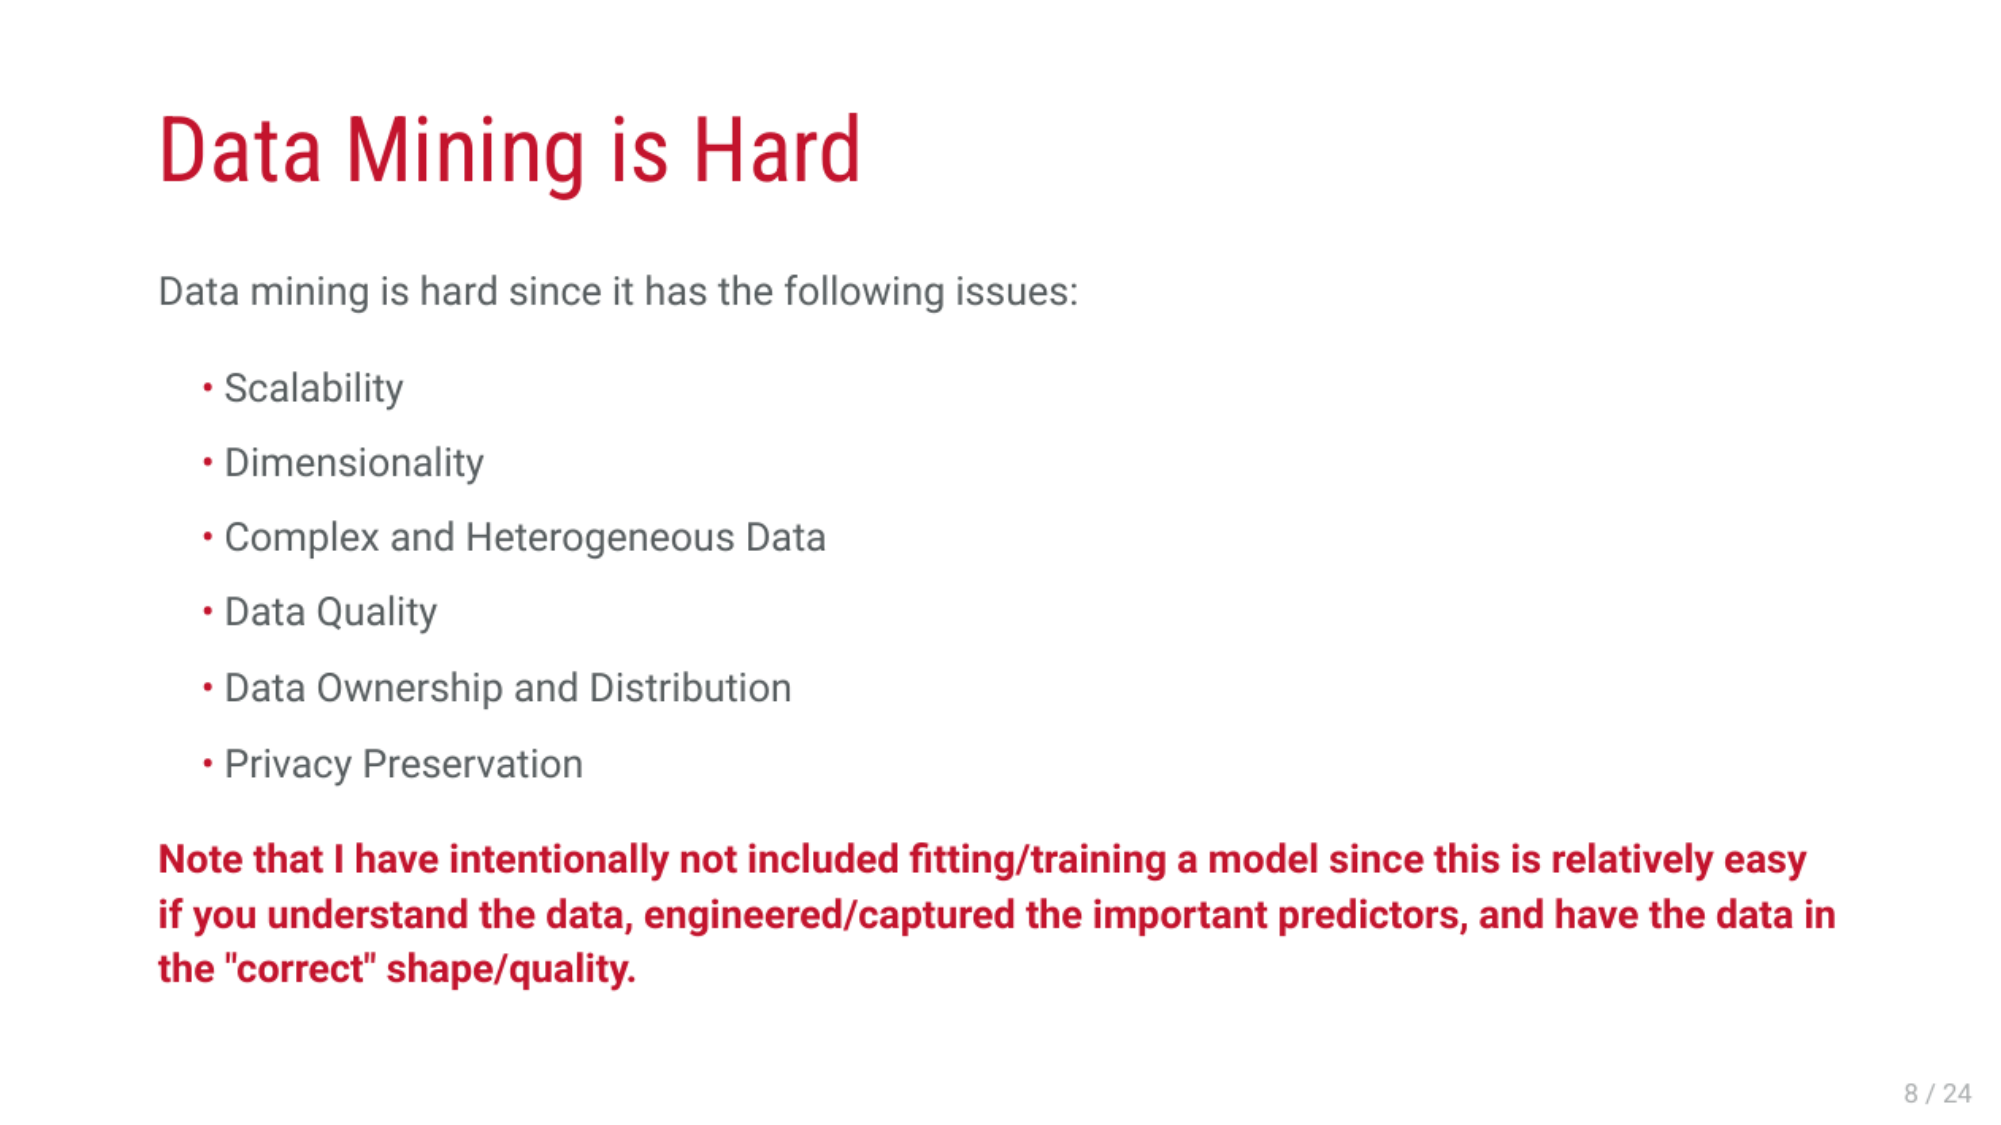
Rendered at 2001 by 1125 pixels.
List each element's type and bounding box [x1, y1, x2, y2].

list [0, 0, 2000, 1125]
